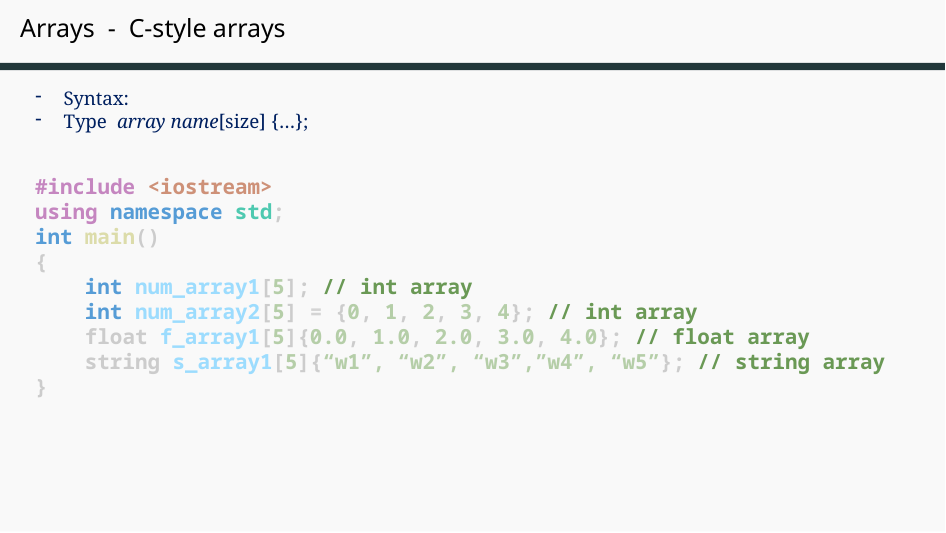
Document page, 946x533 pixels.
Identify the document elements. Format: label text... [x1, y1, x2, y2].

text_box #include <iostream> using namespace std; int main() { int num_array1[5]; // int array int num_array2[5] = {0, 1, 2, 3, 4}; // int array float f_array1[5]{0.0, 1.0, 2.0, 3.0, 4.0}; // float array string s_array1[5]{“w1”, “w2”, “w3”,”w4”, “w5”}; // string array } [20, 166, 946, 406]
list Syntax: Type array name[size] {…}; [35, 87, 841, 133]
title Arrays - C-style arrays [20, 12, 740, 43]
